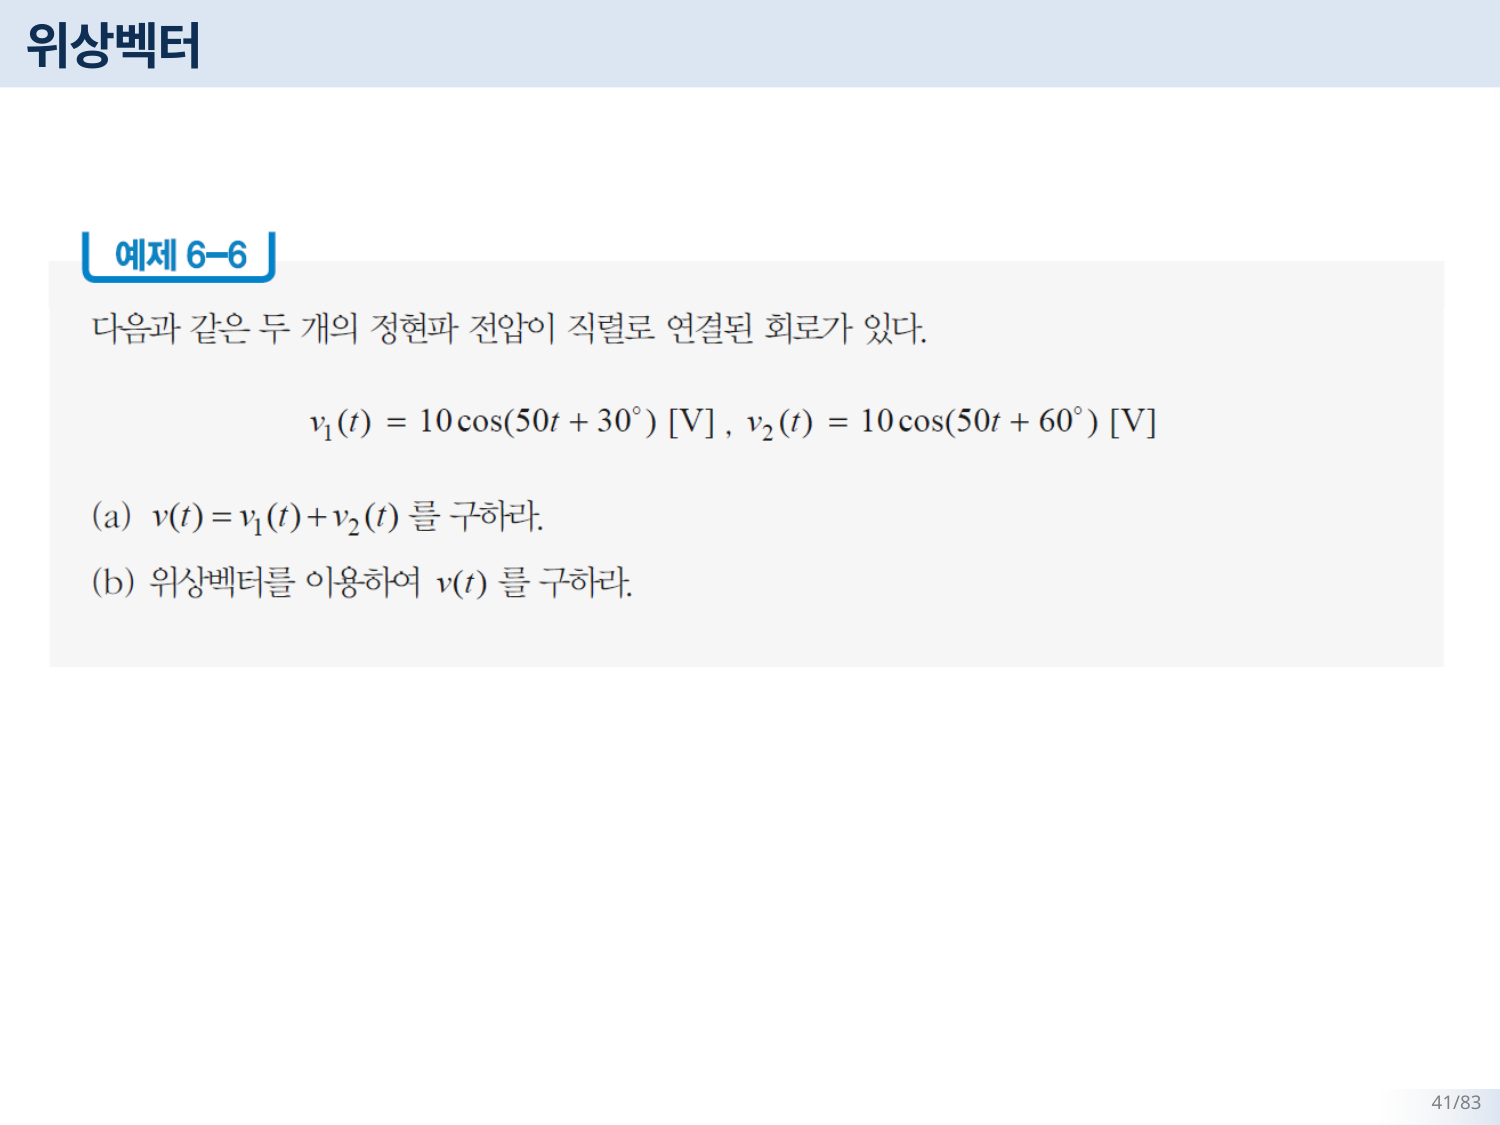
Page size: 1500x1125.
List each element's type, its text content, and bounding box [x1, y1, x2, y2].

title 위상벡터 [10, 5, 1288, 84]
picture [35, 219, 1457, 667]
